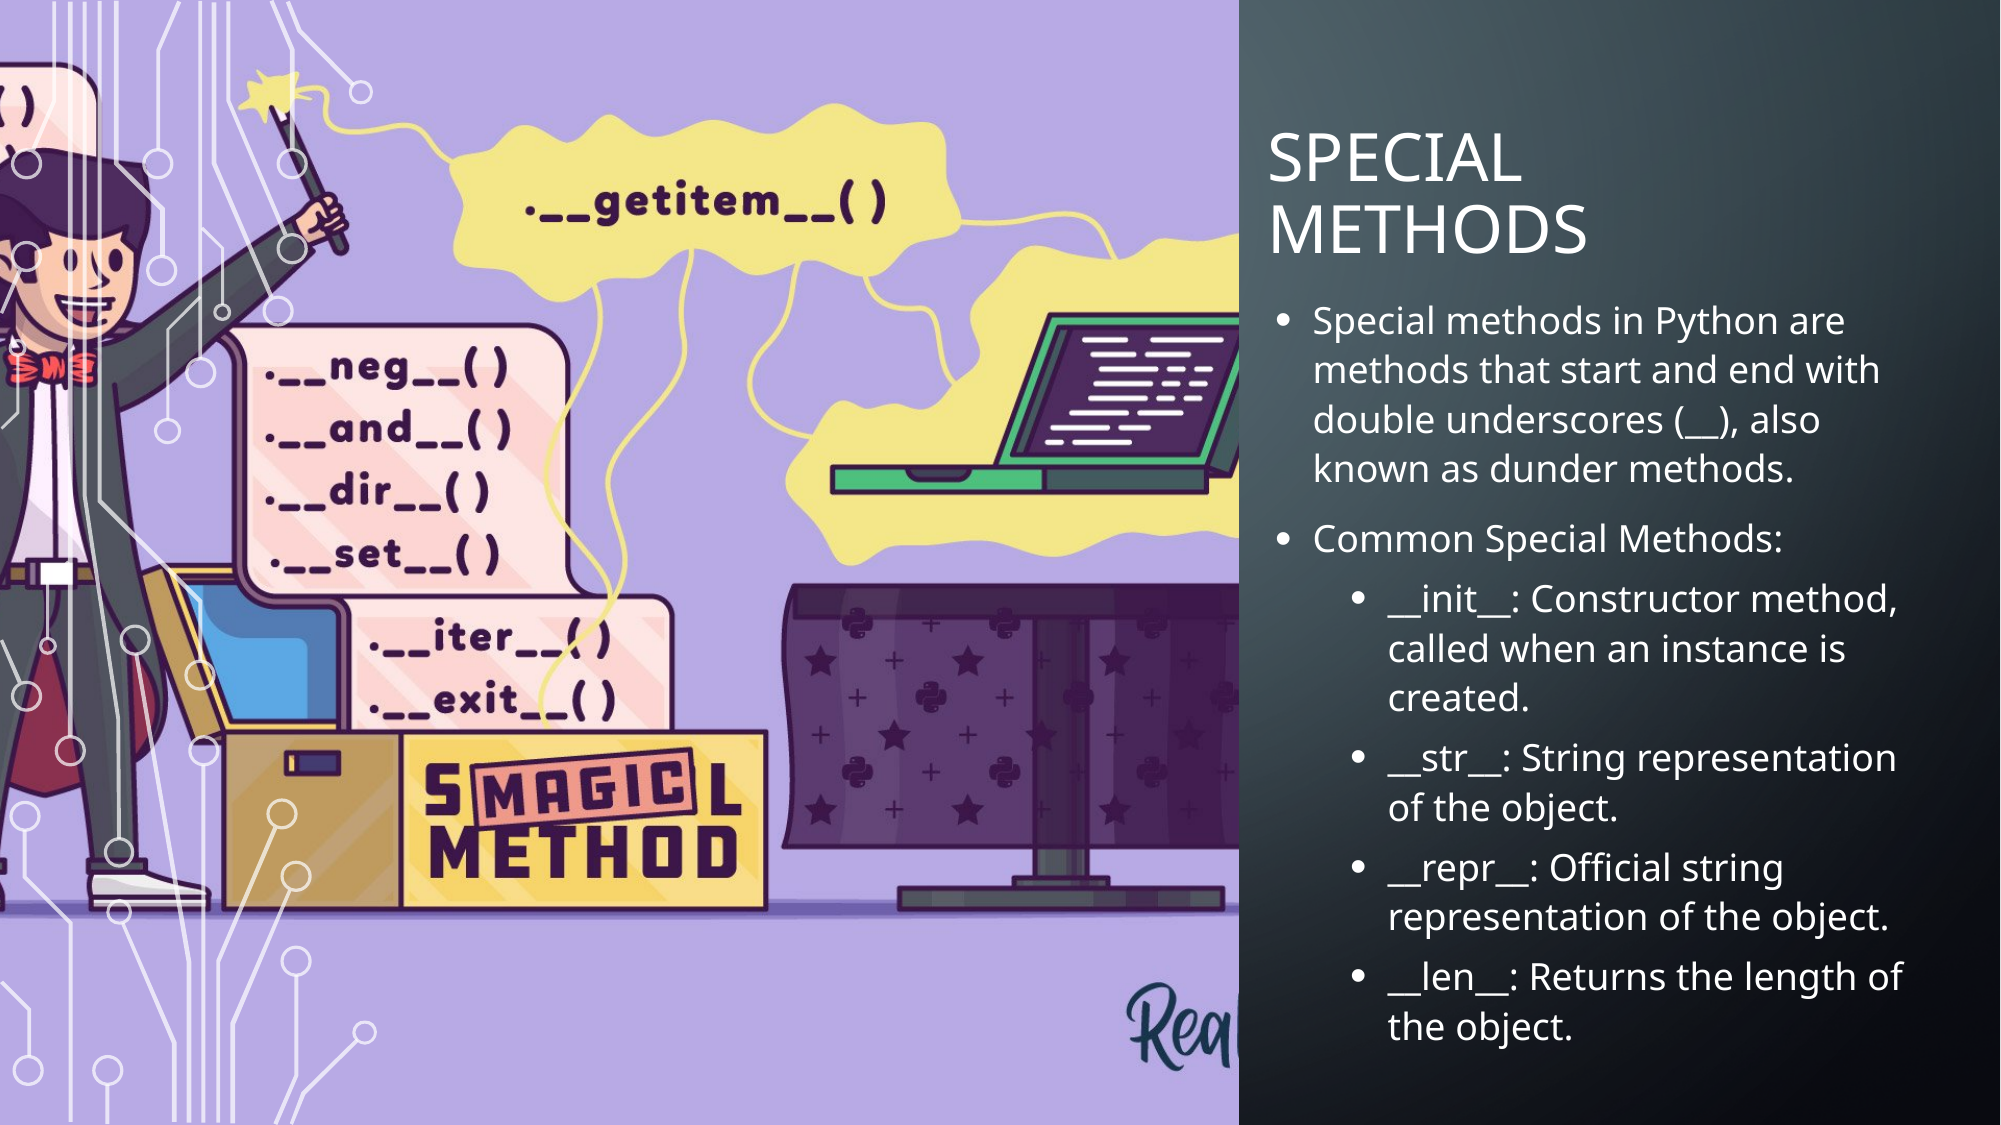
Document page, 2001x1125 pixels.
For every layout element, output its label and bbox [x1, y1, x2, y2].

text_box [1240, 0, 2000, 1125]
text_box [0, 0, 379, 1125]
picture [379, 0, 1240, 1125]
